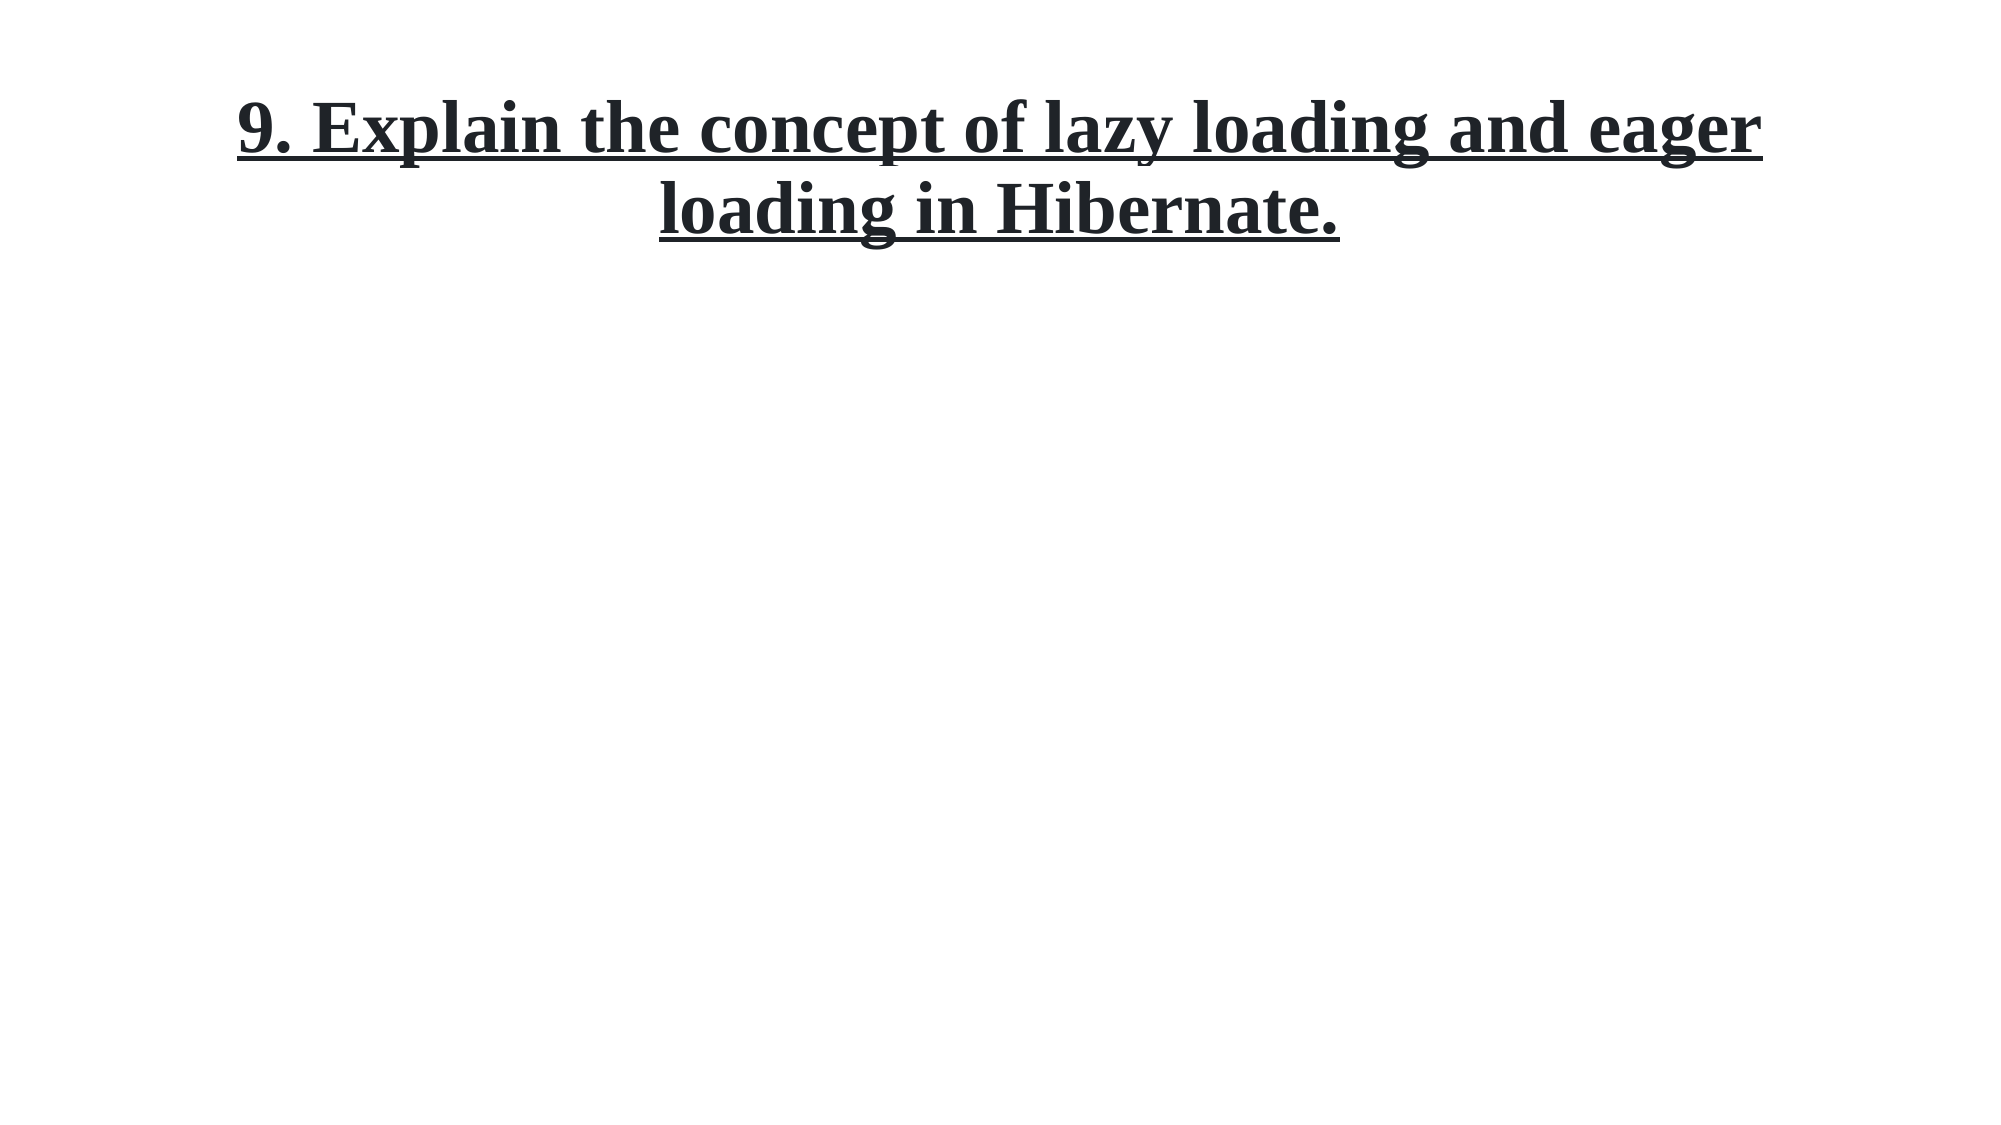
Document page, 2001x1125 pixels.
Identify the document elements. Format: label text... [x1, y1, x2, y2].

title 9. Explain the concept of lazy loading and eager loading in Hibernate. [137, 59, 1863, 278]
